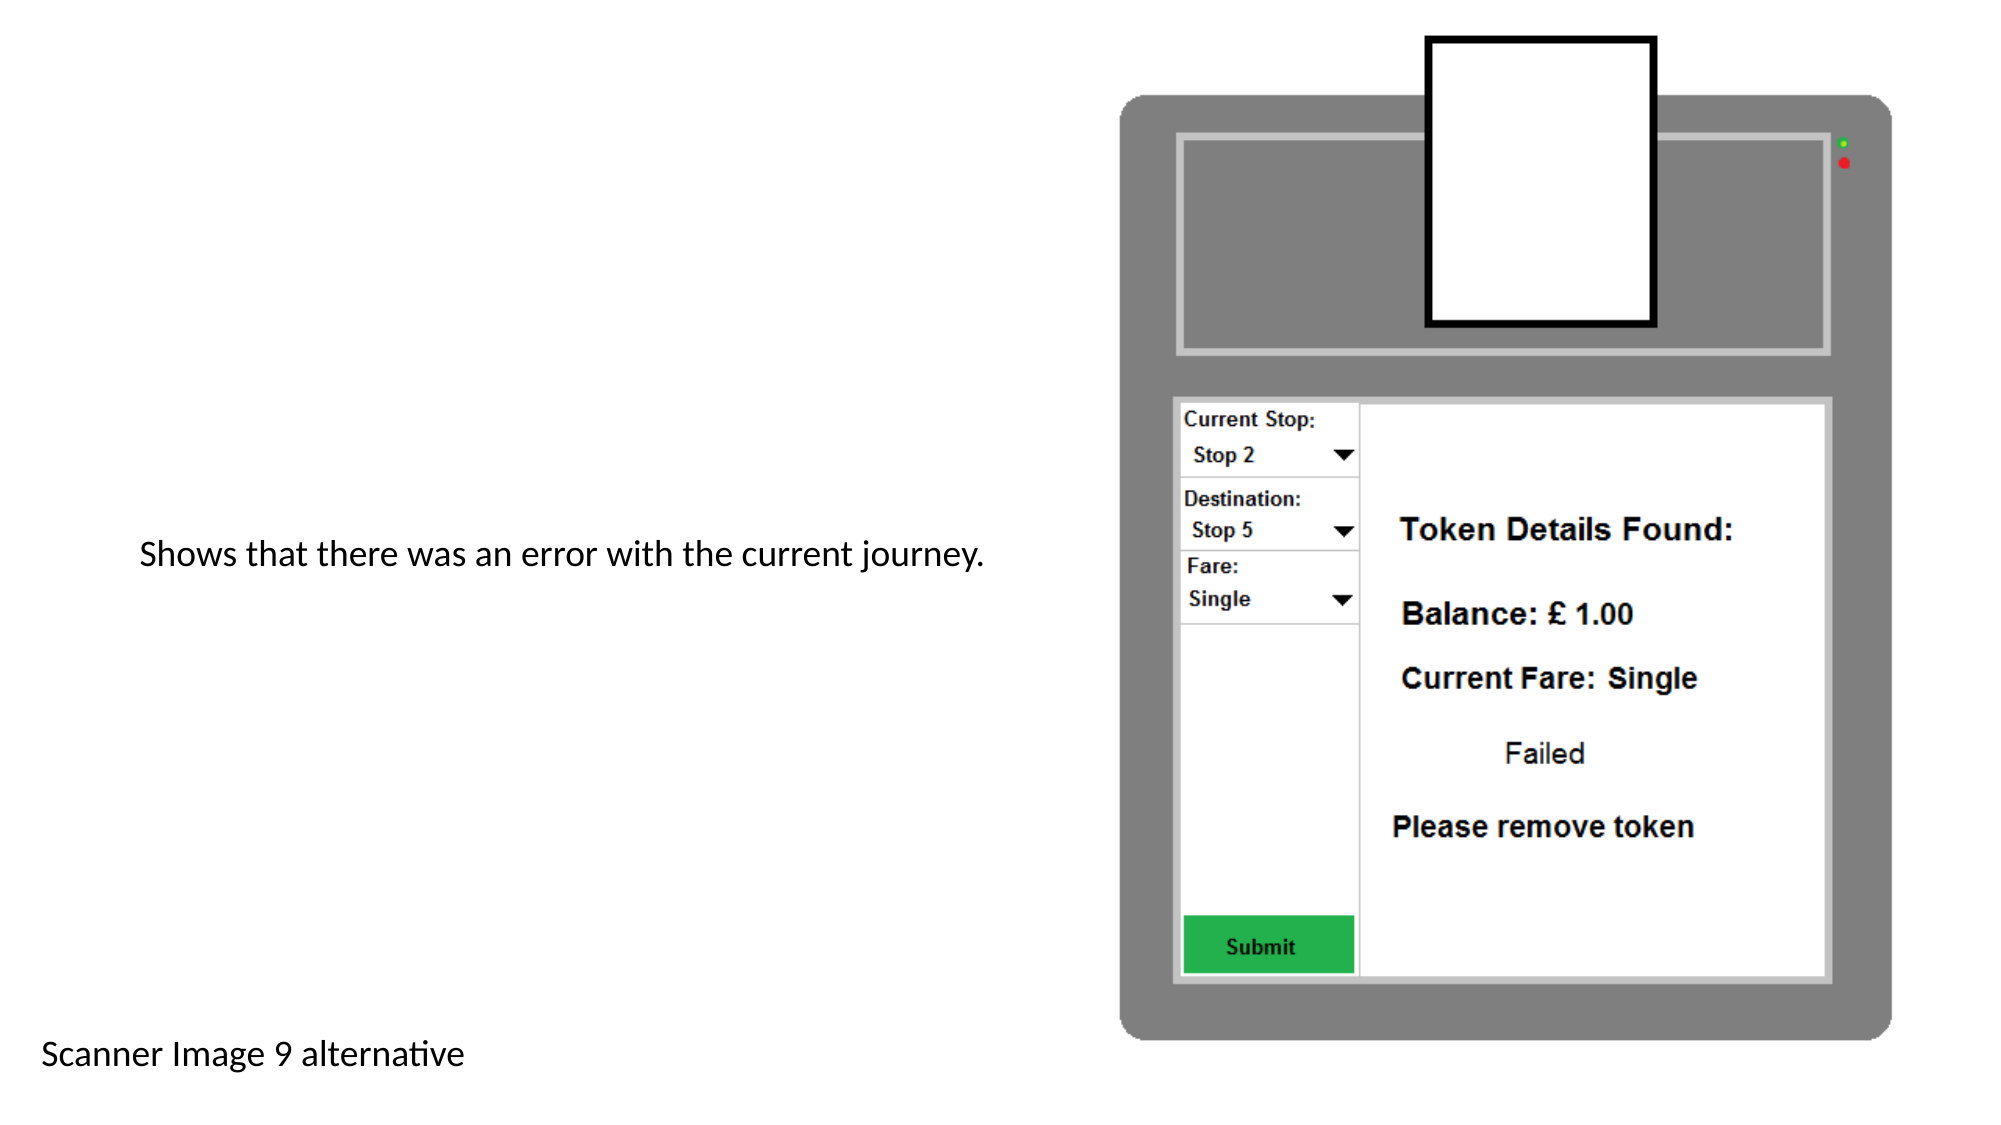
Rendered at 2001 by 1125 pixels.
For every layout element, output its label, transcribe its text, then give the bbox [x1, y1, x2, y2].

picture [1006, 25, 2000, 1125]
text_box Shows that there was an error with the current journey. [124, 521, 1002, 627]
text_box Scanner Image 9 alternative [26, 1021, 534, 1082]
